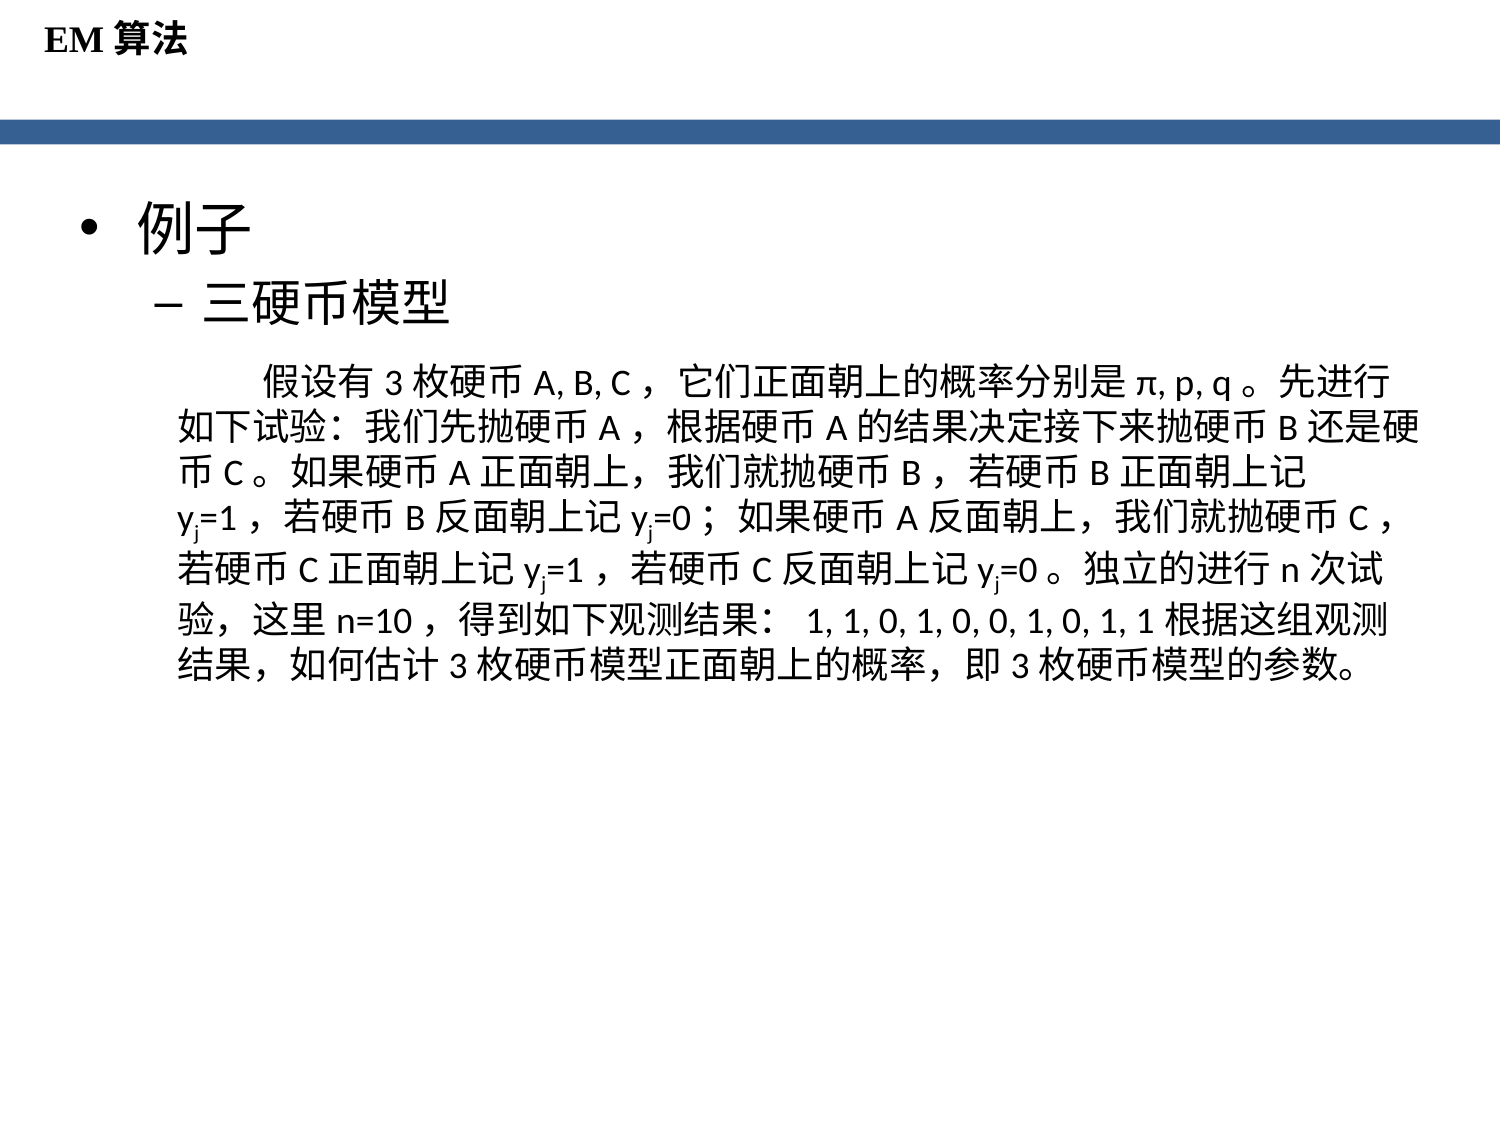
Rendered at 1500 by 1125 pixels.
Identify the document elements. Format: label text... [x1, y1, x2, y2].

text_box 假设有3枚硬币A, B, C，它们正面朝上的概率分别是π, p, q。先进行如下试验：我们先抛硬币A，根据硬币A的结果决定接下来抛硬币B还是硬币C。如果硬币A正面朝上，我们就抛硬币B，若硬币B正面朝上记yj=1，若硬币B反面朝上记yj=0；如果硬币A反面朝上，我们就抛硬币C，若硬币C正面朝上记yj=1，若硬币C反面朝上记yj=0。独立的进行n次试验，这里n=10，得到如下观测结果：1, 1, 0, 1, 0, 0, 1, 0, 1, 1根据这组观测结果，如何估计3枚硬币模型正面朝上的概率，即3枚硬币模型的参数。 [162, 350, 1436, 693]
title EM算法 [29, 7, 1305, 91]
text_box 例子 三硬币模型 [64, 184, 1436, 1047]
